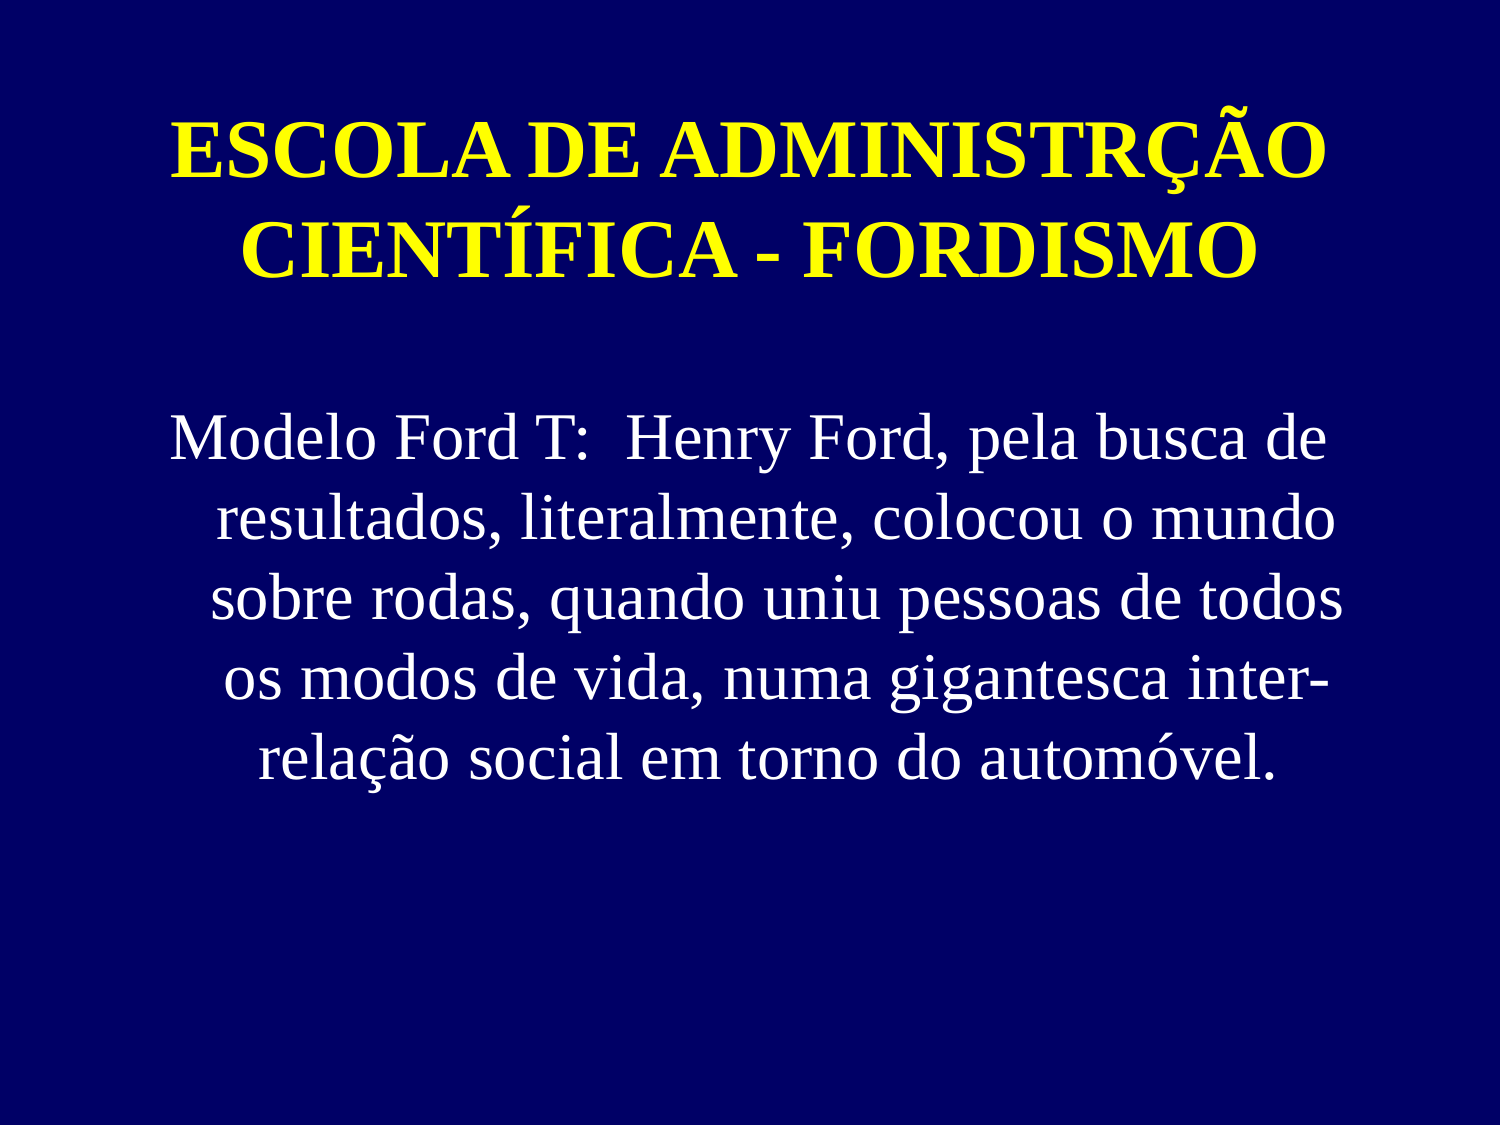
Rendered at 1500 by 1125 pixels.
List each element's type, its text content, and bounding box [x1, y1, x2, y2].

list Modelo Ford T: Henry Ford, pela busca de resultados, literalmente, colocou o mundo sobre rodas, quando uniu pessoas de todos os modos de vida, numa gigantesca inter-relação social em torno do automóvel. [112, 385, 1388, 1000]
title ESCOLA DE ADMINISTRÇÃO CIENTÍFICA - FORDISMO [112, 99, 1388, 288]
